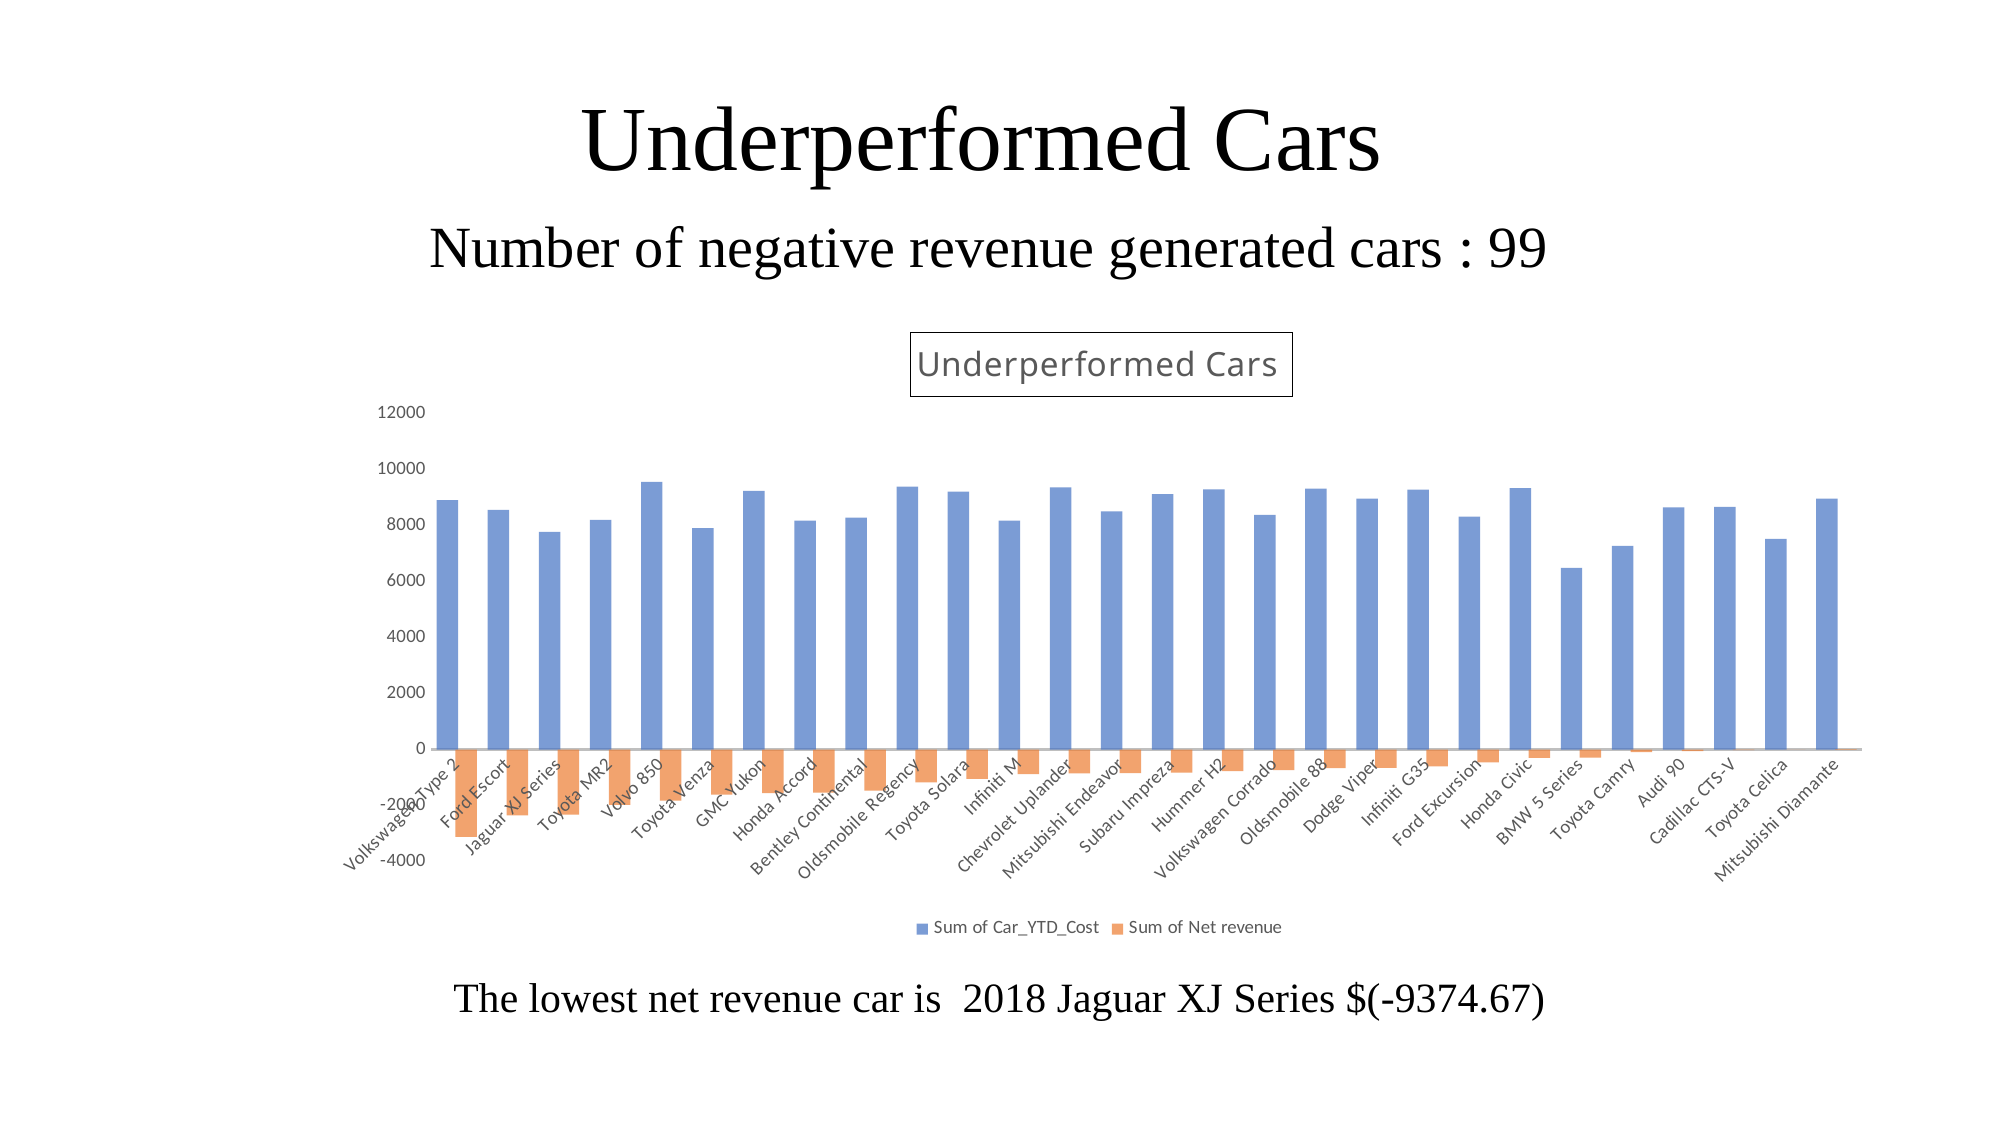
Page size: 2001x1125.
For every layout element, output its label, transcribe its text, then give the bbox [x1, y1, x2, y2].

text_box Number of negative revenue generated cars : 99 [282, 202, 1695, 287]
chart [309, 311, 1894, 945]
text_box The lowest net revenue car is 2018 Jaguar XJ Series $(-9374.67) [377, 963, 1623, 1124]
title Underperformed Cars [137, 59, 1850, 221]
